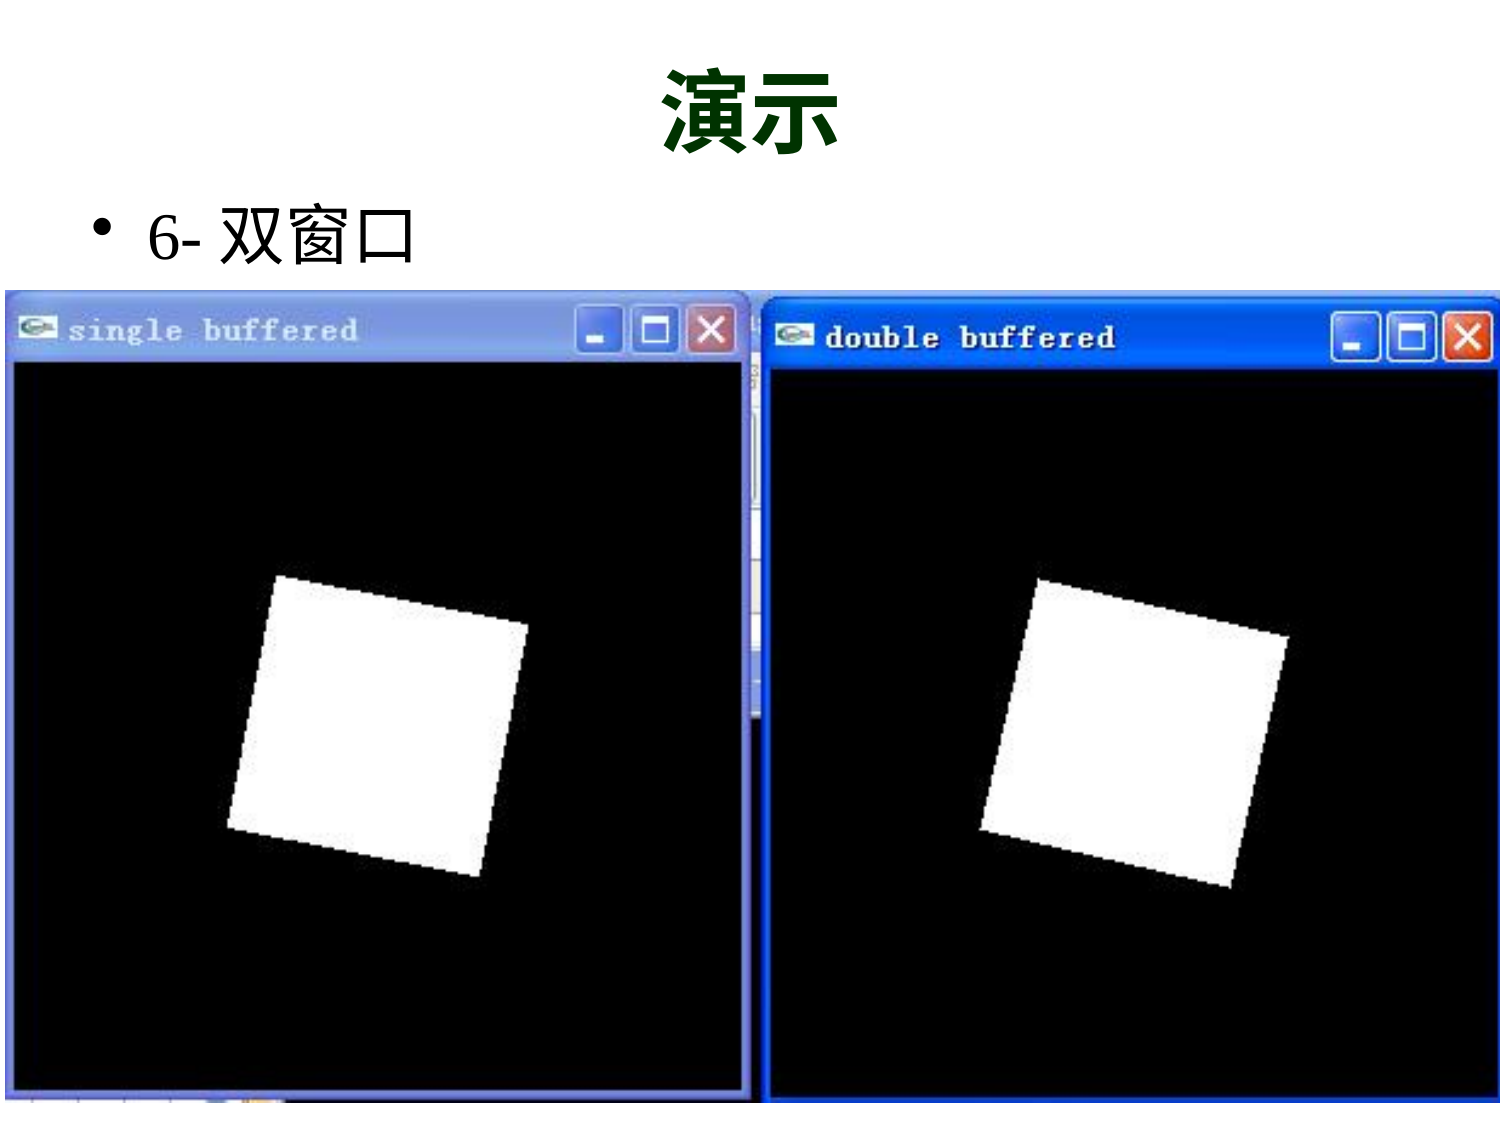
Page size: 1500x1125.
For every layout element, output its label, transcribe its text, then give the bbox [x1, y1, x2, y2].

list 6-双窗口 [75, 194, 492, 289]
title 演示 [75, 47, 1426, 173]
picture [5, 290, 1500, 1103]
